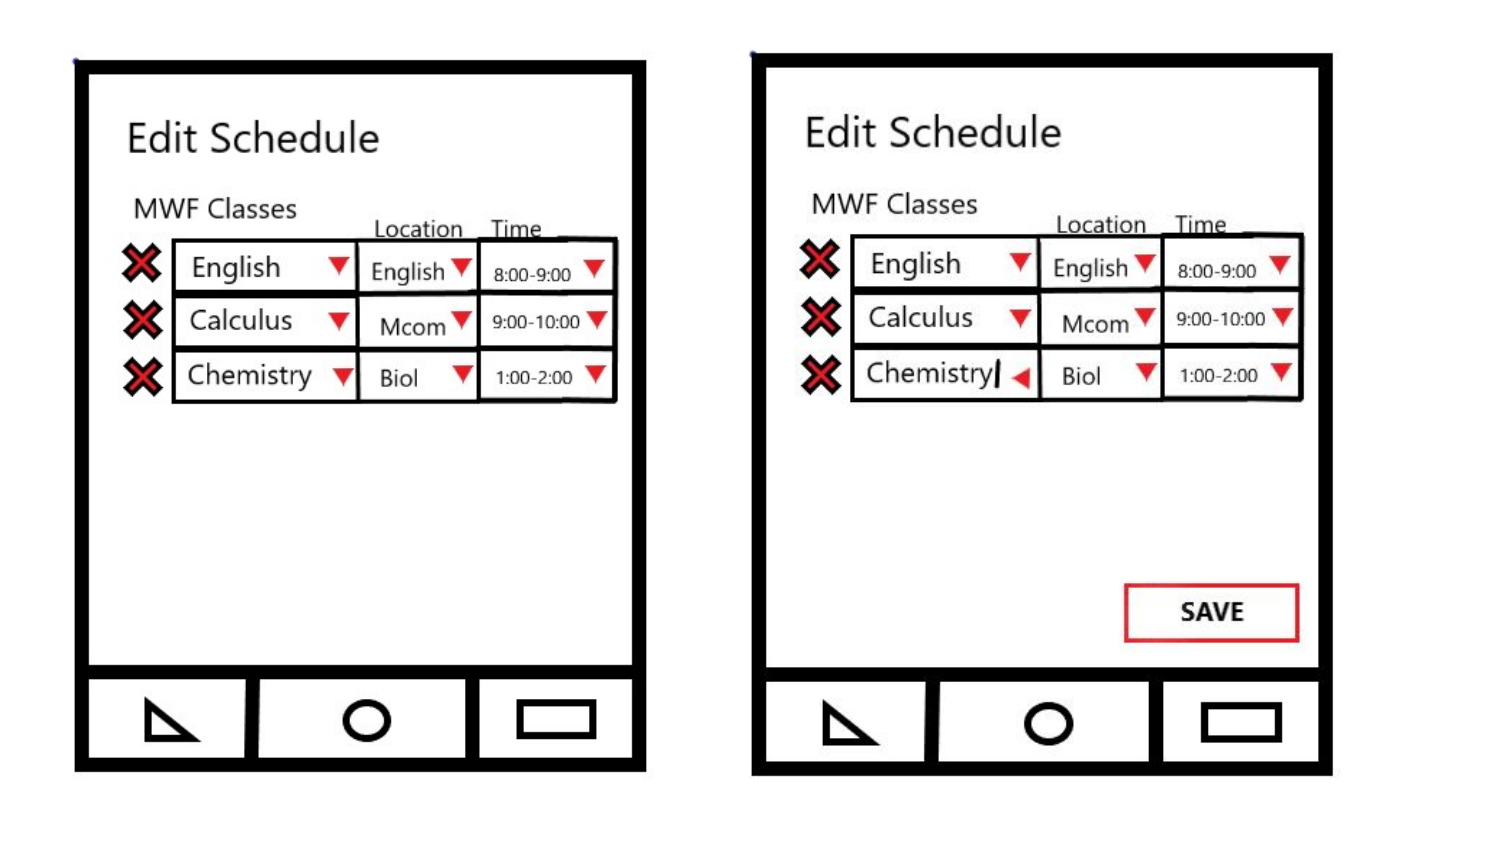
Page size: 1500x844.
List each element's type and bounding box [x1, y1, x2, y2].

picture [50, 49, 679, 795]
picture [749, 49, 1349, 795]
